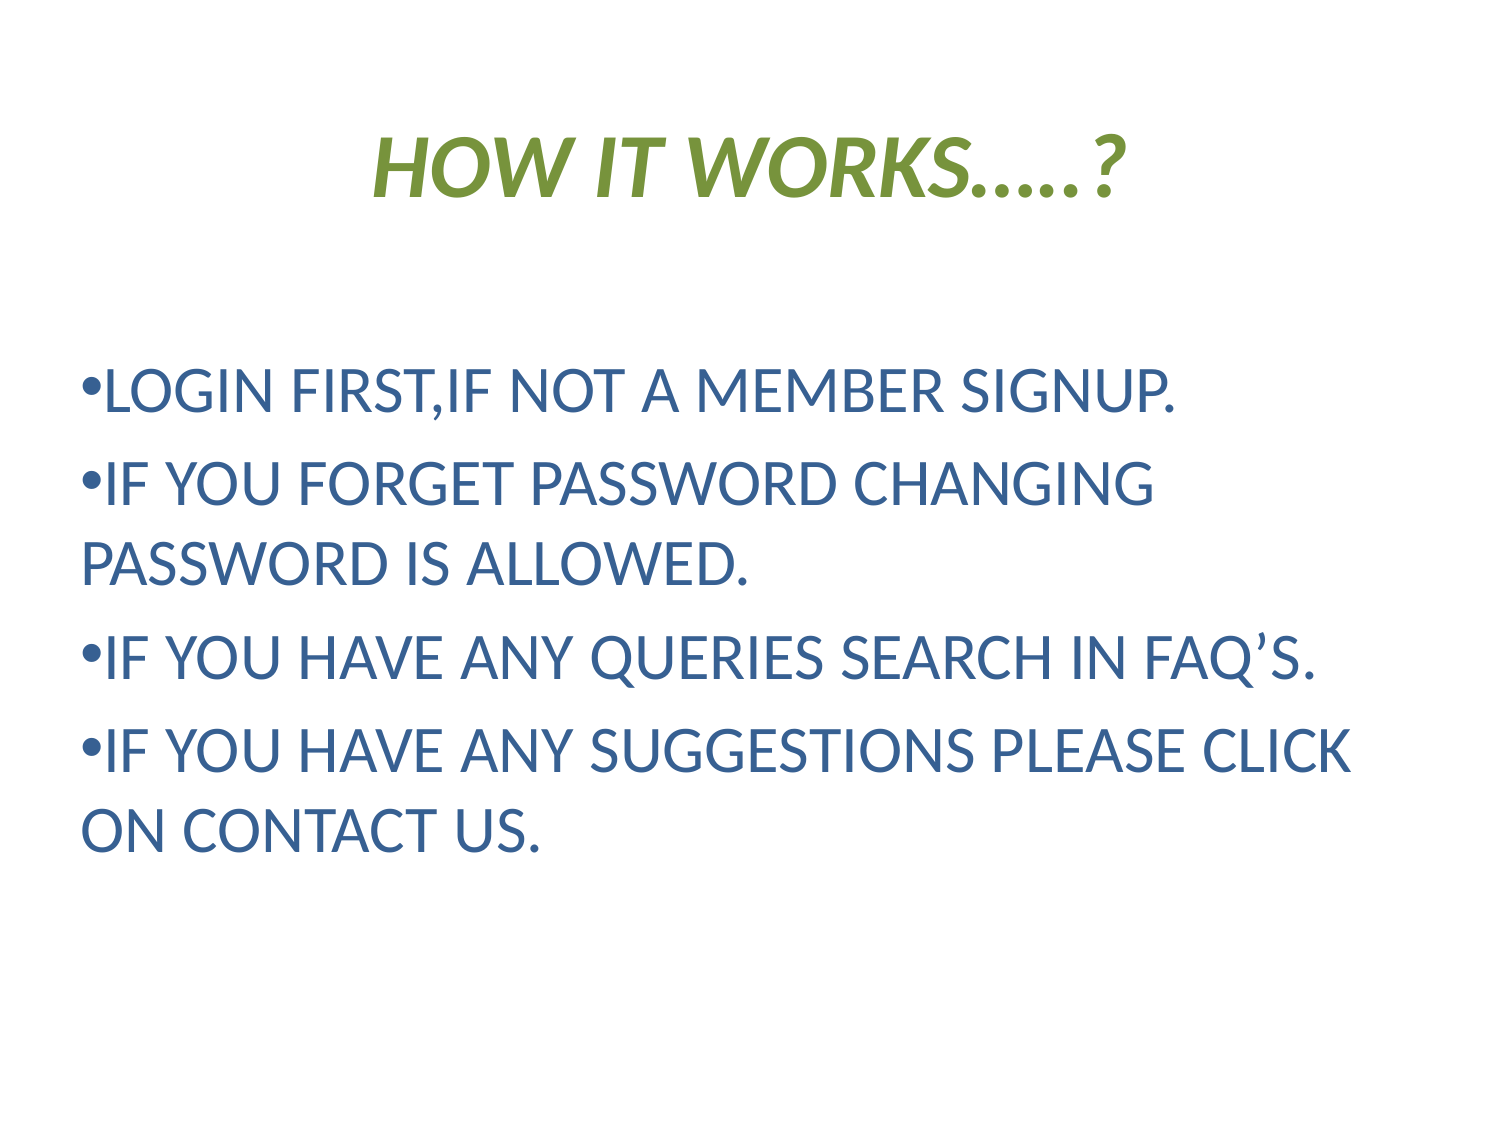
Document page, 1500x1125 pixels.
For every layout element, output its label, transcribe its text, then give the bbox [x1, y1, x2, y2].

subtitle LOGIN FIRST,IF NOT A MEMBER SIGNUP. IF YOU FORGET PASSWORD CHANGING PASSWORD IS ALLOWED. IF YOU HAVE ANY QUERIES SEARCH IN FAQ’S. IF YOU HAVE ANY SUGGESTIONS PLEASE CLICK ON CONTACT US. [64, 338, 1436, 1000]
title HOW IT WORKS…..? [112, 54, 1388, 268]
